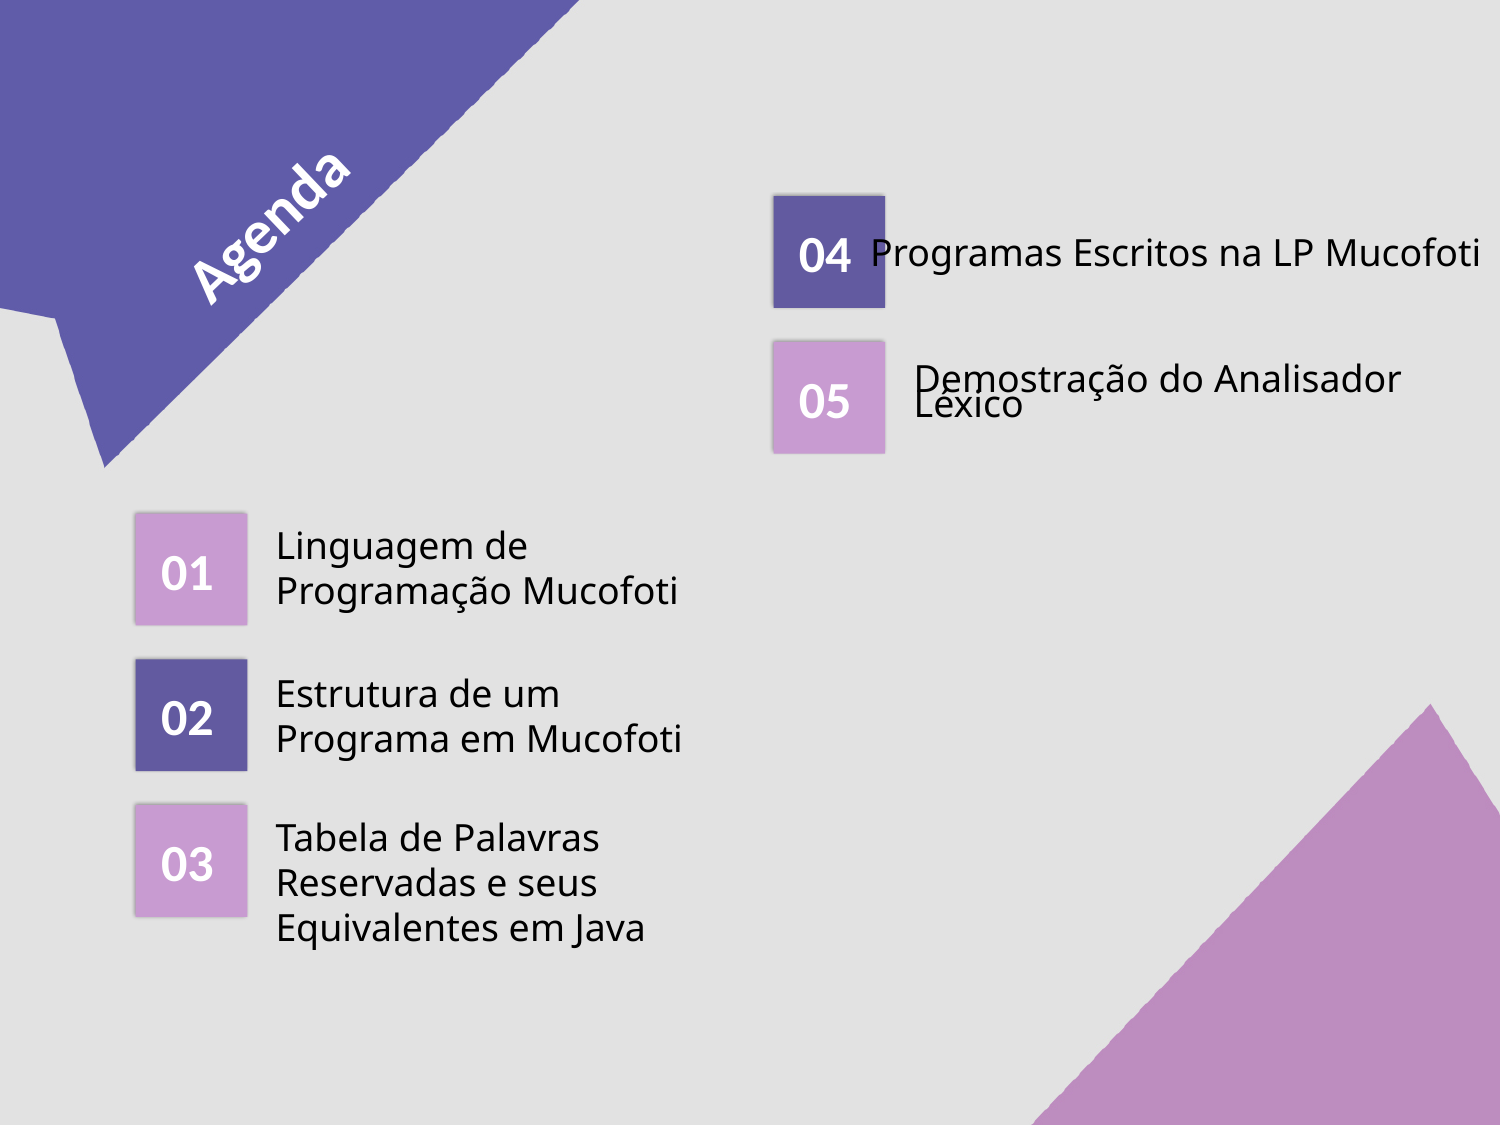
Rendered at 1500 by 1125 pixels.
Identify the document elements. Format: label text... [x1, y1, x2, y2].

text_box Agenda [95, 56, 435, 385]
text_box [135, 659, 248, 772]
picture [0, 0, 1500, 1125]
text_box Estrutura de um Programa em Mucofoti [260, 662, 745, 768]
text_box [135, 513, 746, 626]
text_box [773, 341, 1454, 454]
text_box Programas Escritos na LP Mucofoti [890, 221, 1497, 282]
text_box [773, 195, 886, 309]
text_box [135, 804, 746, 918]
